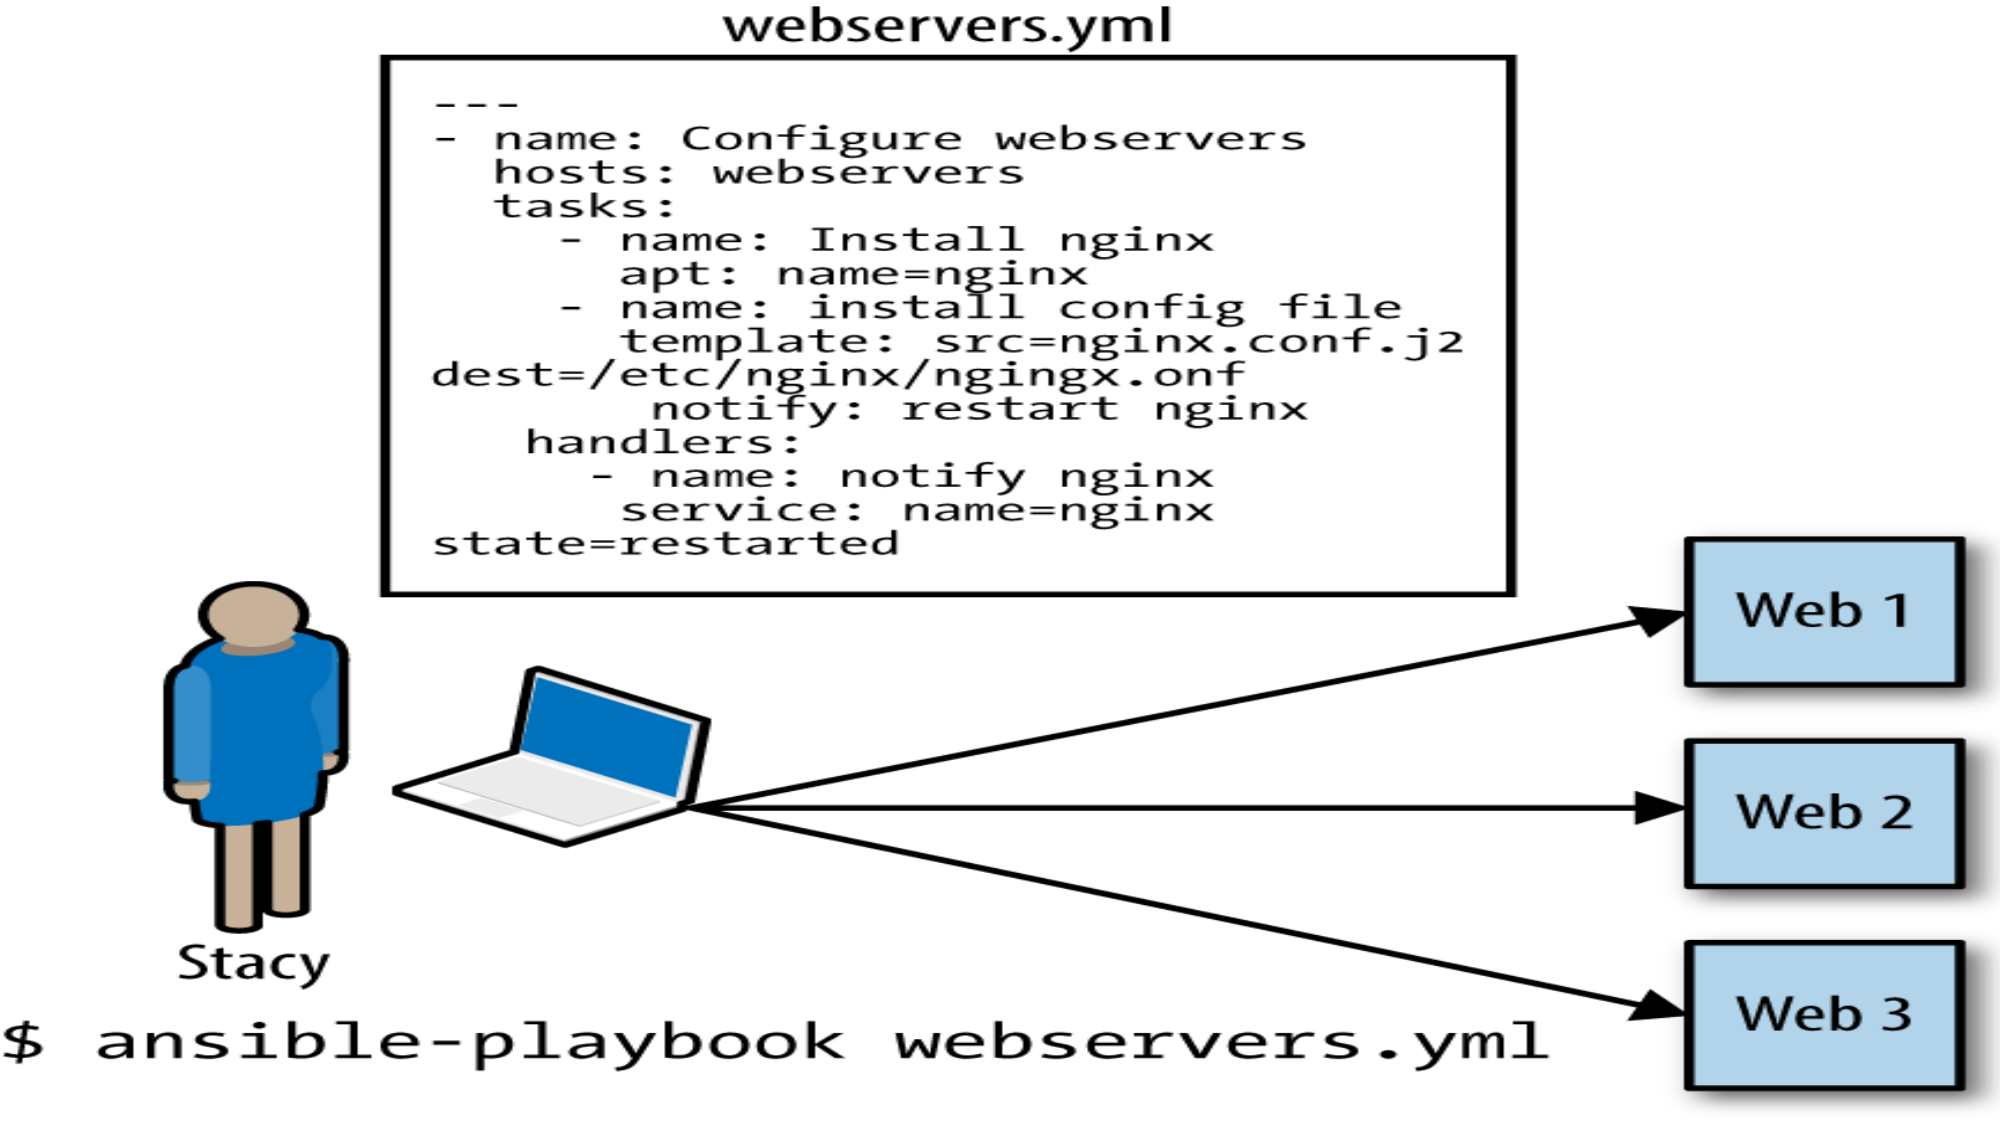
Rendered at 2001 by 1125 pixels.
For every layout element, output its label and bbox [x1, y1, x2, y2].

list [0, 0, 2000, 1125]
